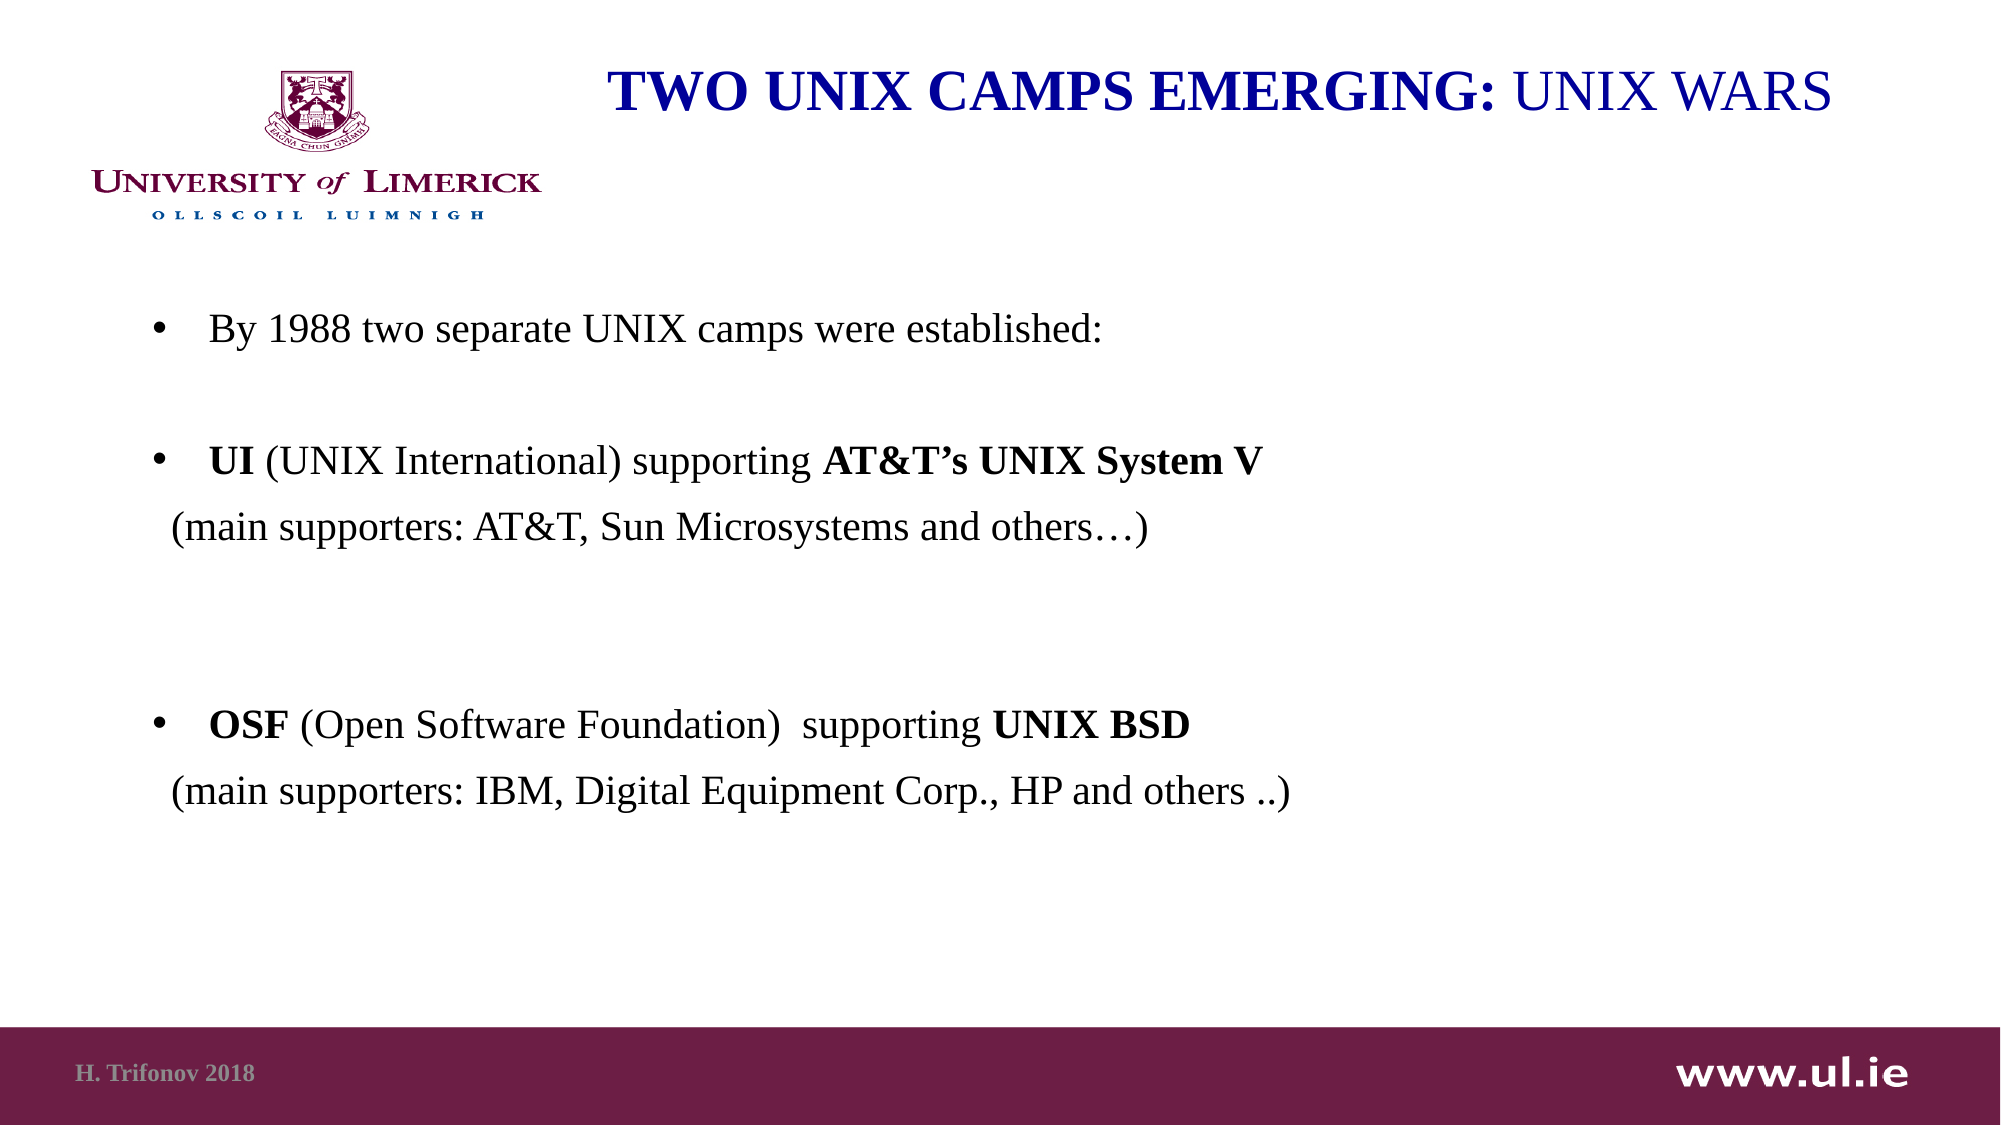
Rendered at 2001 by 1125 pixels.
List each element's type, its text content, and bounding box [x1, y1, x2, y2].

text_box H. Trifonov 2018 [29, 1041, 301, 1102]
text_box By 1988 two separate UNIX camps were established: UI (UNIX International) supporting AT&T’s UNIX System V (main supporters: AT&T, Sun Microsystems and others…) OSF (Open Software Foundation) supporting UNIX BSD (main supporters: IBM, Digital Equipment Corp., HP and others ..) [137, 299, 1863, 1014]
picture [0, 0, 2001, 1125]
text_box TWO UNIX CAMPS EMERGING: UNIX WARS [535, 34, 1907, 150]
